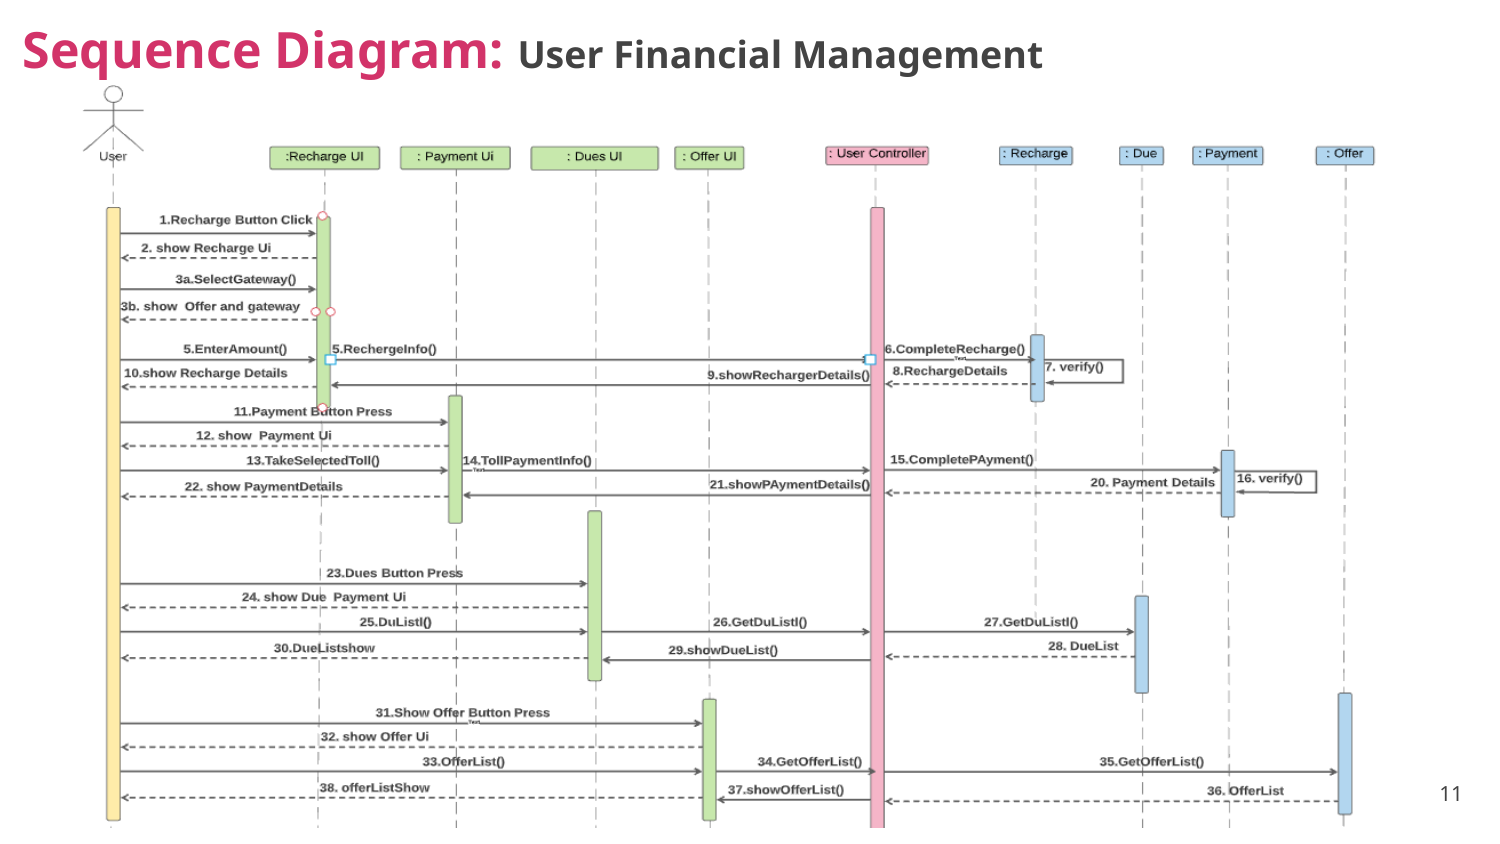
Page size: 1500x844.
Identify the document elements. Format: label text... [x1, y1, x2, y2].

slide_number 11 [1392, 762, 1478, 828]
picture [66, 82, 1389, 828]
title Sequence Diagram: User Financial Management [7, 3, 1110, 87]
